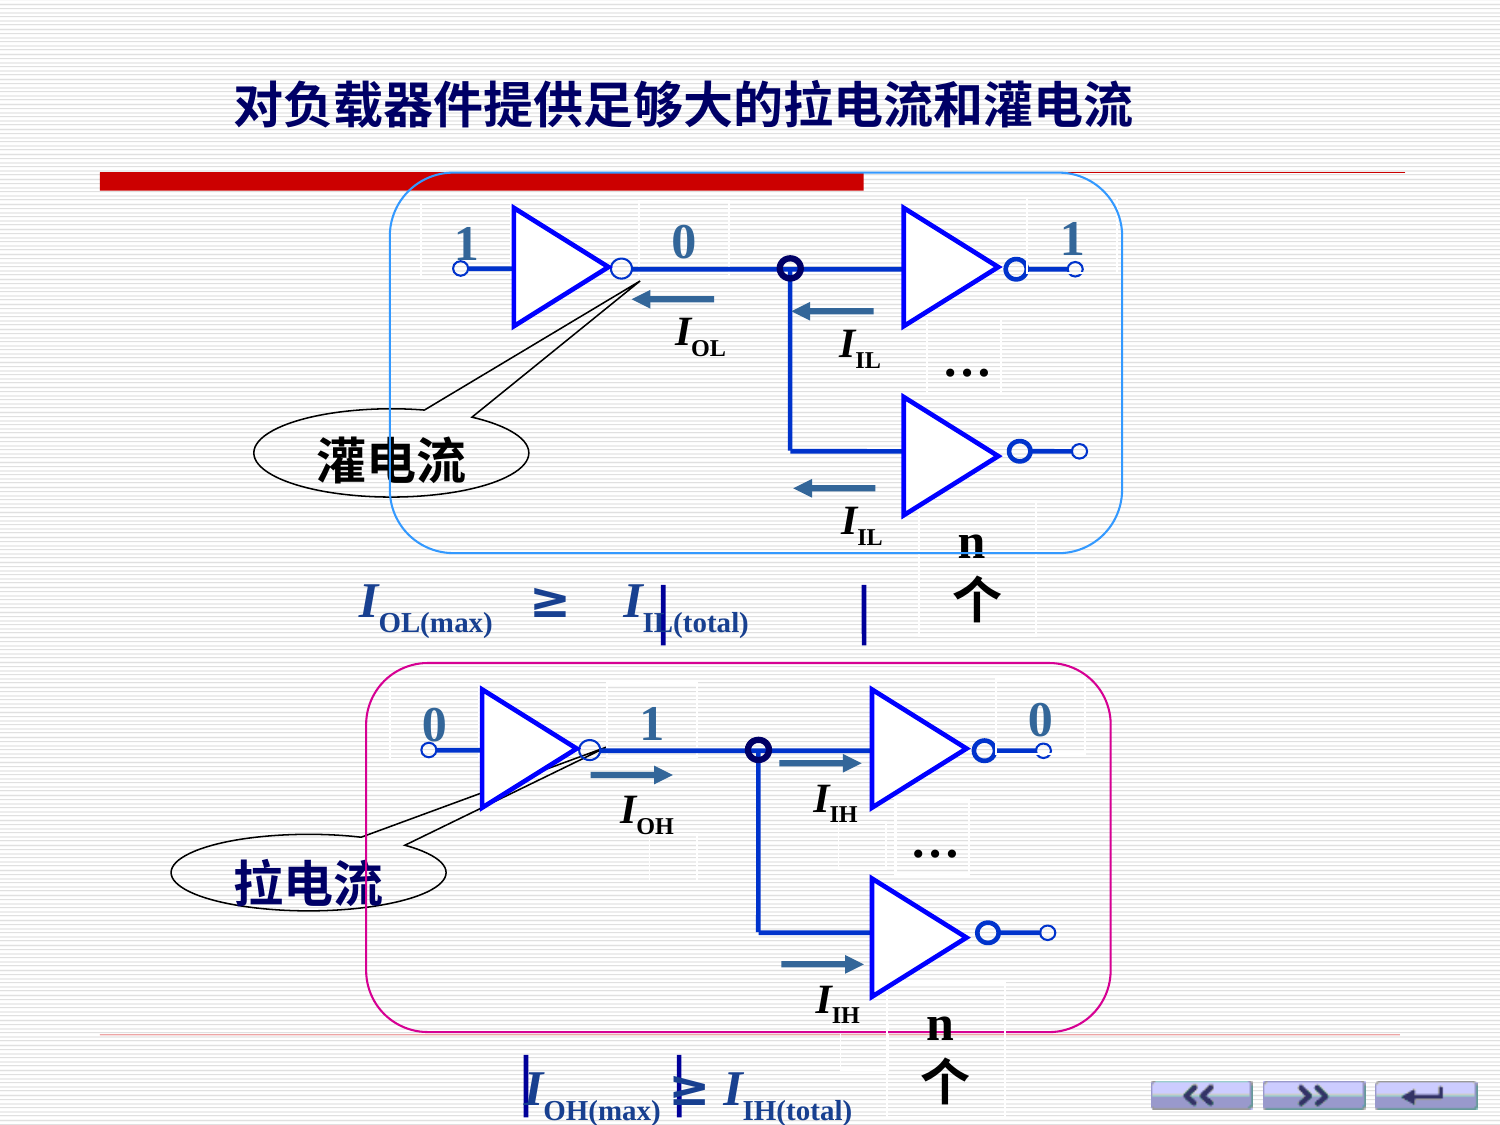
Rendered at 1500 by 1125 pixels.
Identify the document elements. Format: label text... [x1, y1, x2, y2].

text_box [791, 308, 917, 374]
text_box 对负载器件提供足够大的拉电流和灌电流 [218, 66, 1149, 142]
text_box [365, 662, 1111, 1061]
text_box 拉电流 [171, 834, 360, 911]
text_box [631, 296, 757, 362]
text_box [359, 1039, 1146, 1125]
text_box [389, 172, 1123, 579]
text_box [779, 763, 893, 870]
picture [0, 0, 1500, 1125]
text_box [590, 774, 704, 882]
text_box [343, 559, 900, 646]
text_box 灌电流 [253, 408, 384, 497]
